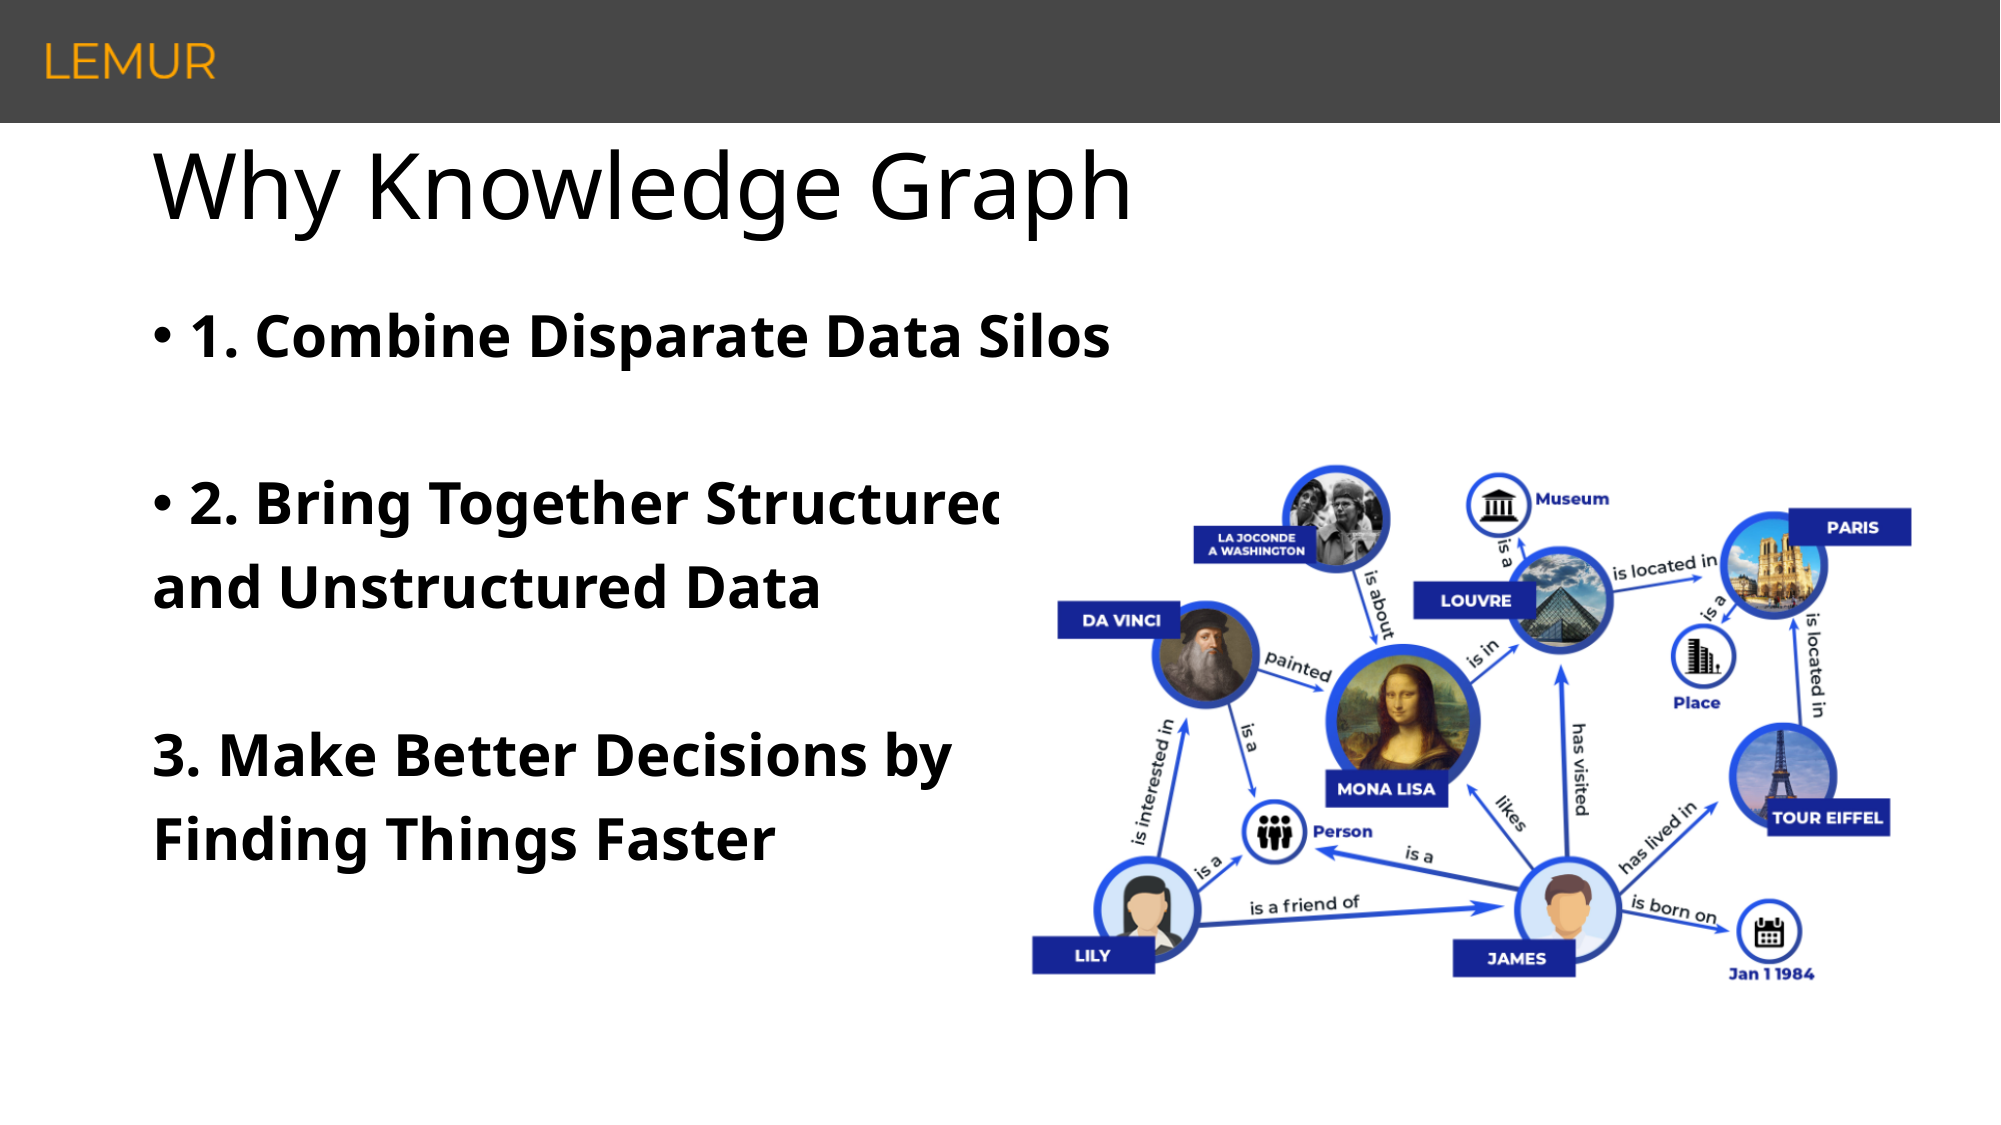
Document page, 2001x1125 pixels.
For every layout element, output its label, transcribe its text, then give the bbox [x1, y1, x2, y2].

picture [999, 419, 1954, 1014]
title Why Knowledge Graph [137, 80, 1863, 299]
list 1. Combine Disparate Data Silos 2. Bring Together Structured and Unstructured Data 3. Make Better Decisions by Finding Things Faster [137, 299, 1863, 1014]
picture [0, 0, 2000, 123]
